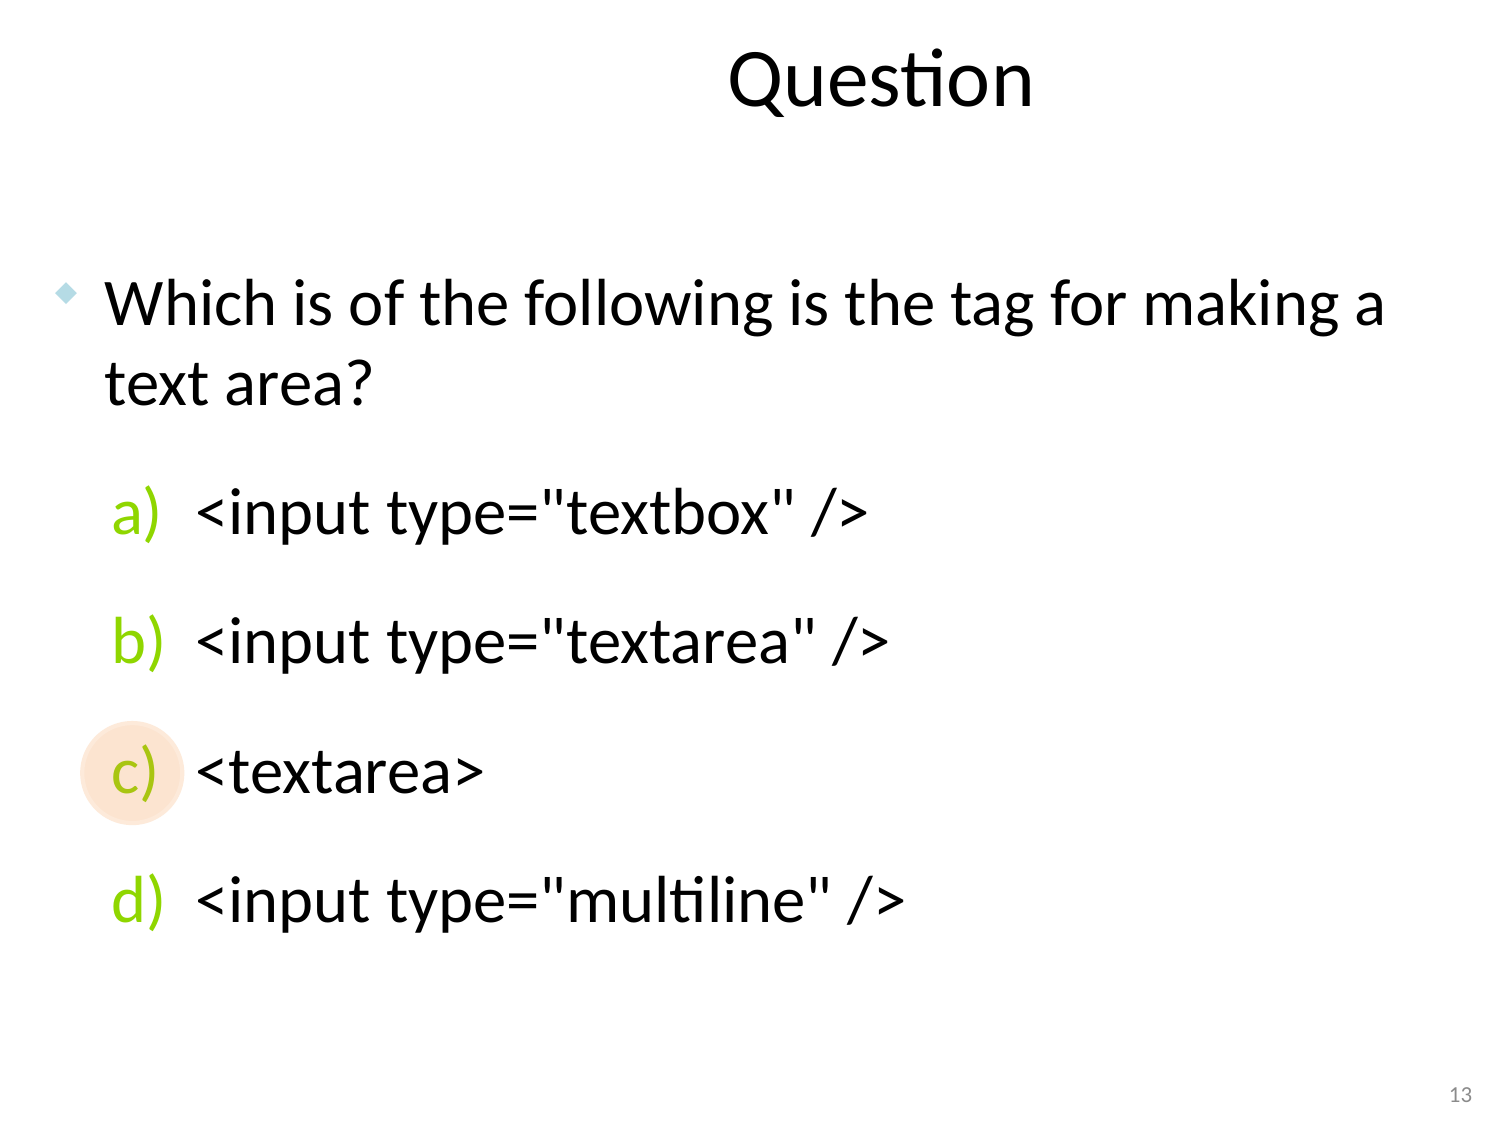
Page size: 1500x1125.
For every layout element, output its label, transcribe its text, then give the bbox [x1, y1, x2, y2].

slide_number 13 [1412, 1074, 1488, 1113]
title Question [300, 12, 1463, 150]
list Which is of the following is the tag for making a text area? <input type="textbox" /> <input type="textarea" /> <textarea> <input type="multiline" /> [37, 251, 1463, 950]
text_box [80, 720, 185, 826]
